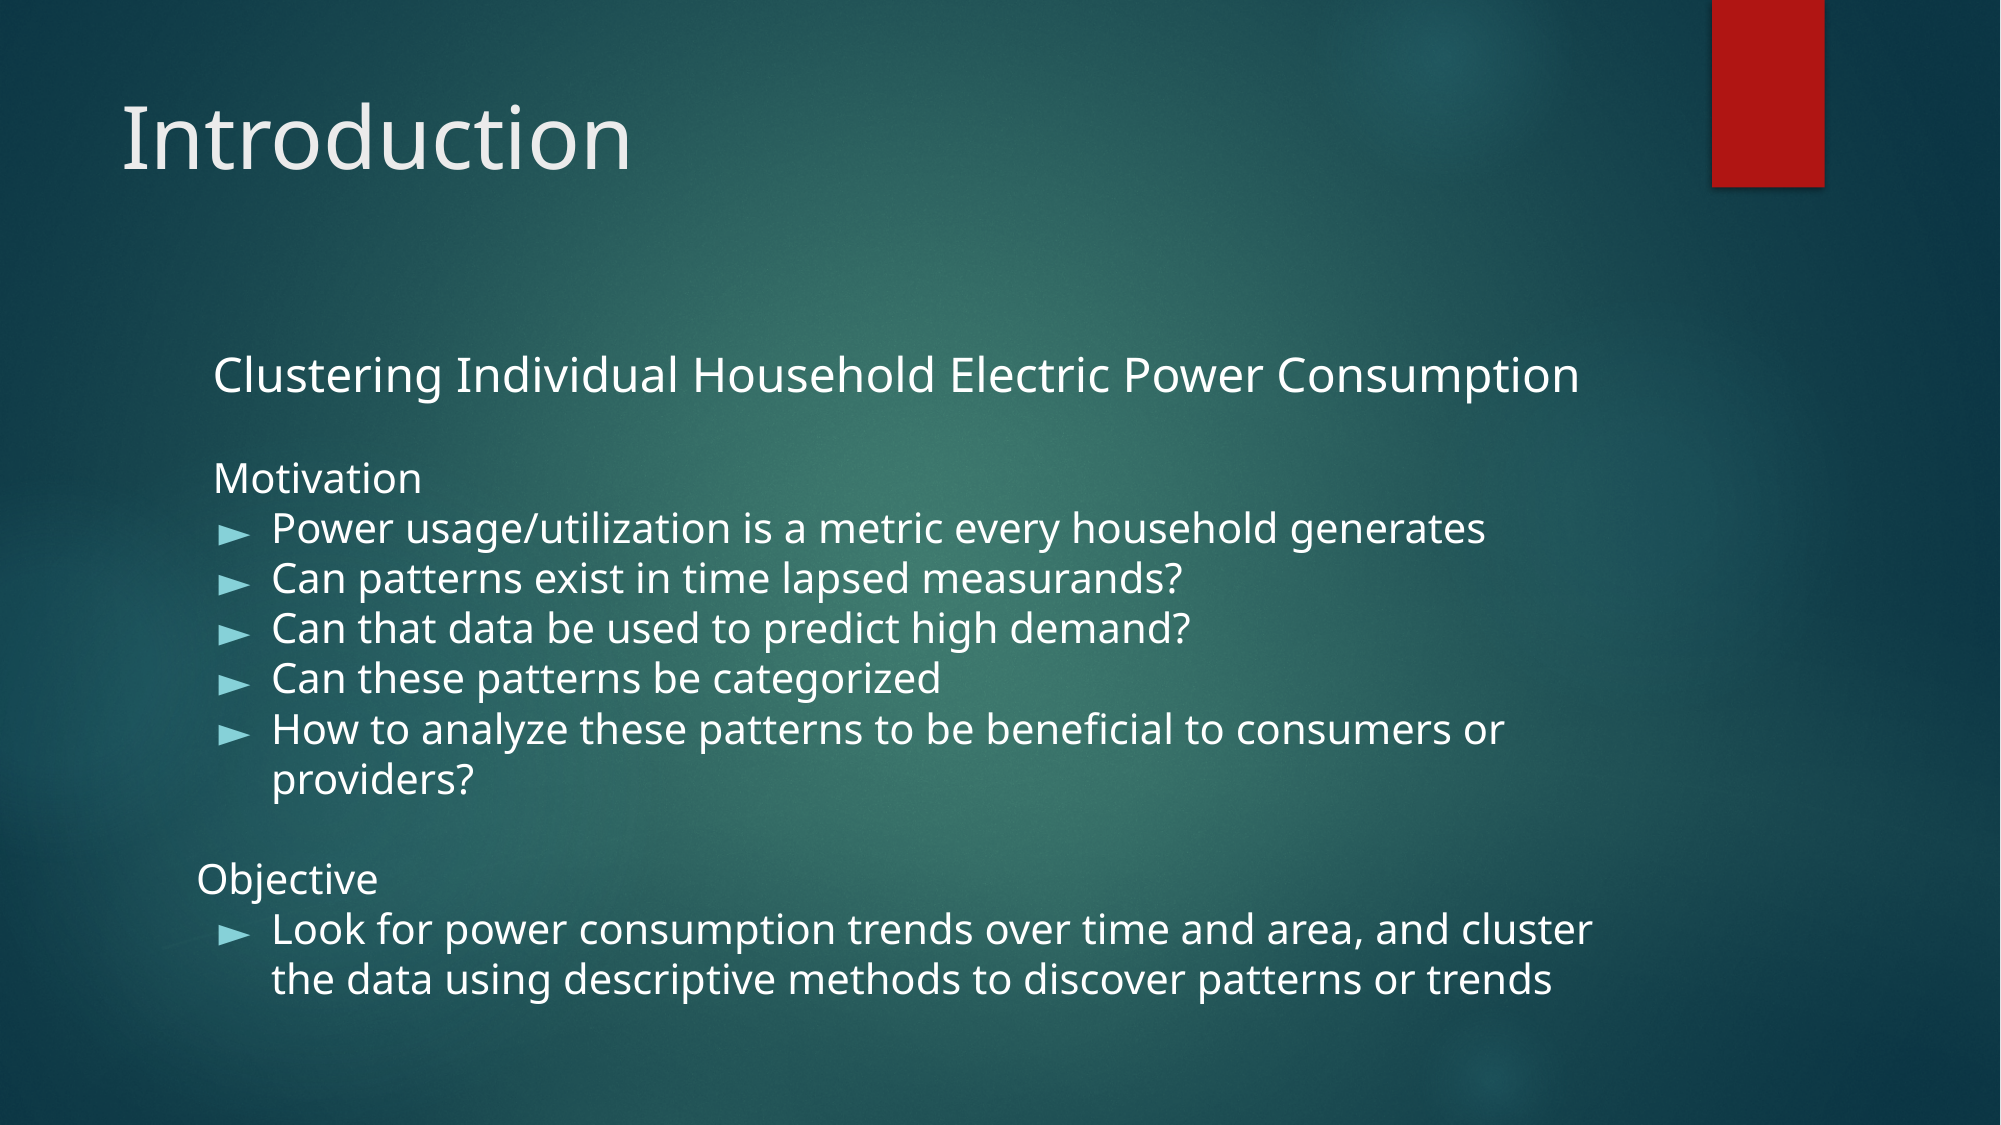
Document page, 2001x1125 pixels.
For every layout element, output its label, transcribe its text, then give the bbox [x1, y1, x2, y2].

title Introduction [106, 74, 1649, 304]
picture [0, 0, 2001, 1125]
list Clustering Individual Household Electric Power Consumption Motivation Power usage/utilization is a metric every household generates Can patterns exist in time lapsed measurands? Can that data be used to predict high demand? Can these patterns be categorized How to analyze these patterns to be beneficial to consumers or providers? Objective Look for power consumption trends over time and area, and cluster the data using descriptive methods to discover patterns or trends [181, 336, 1649, 1025]
